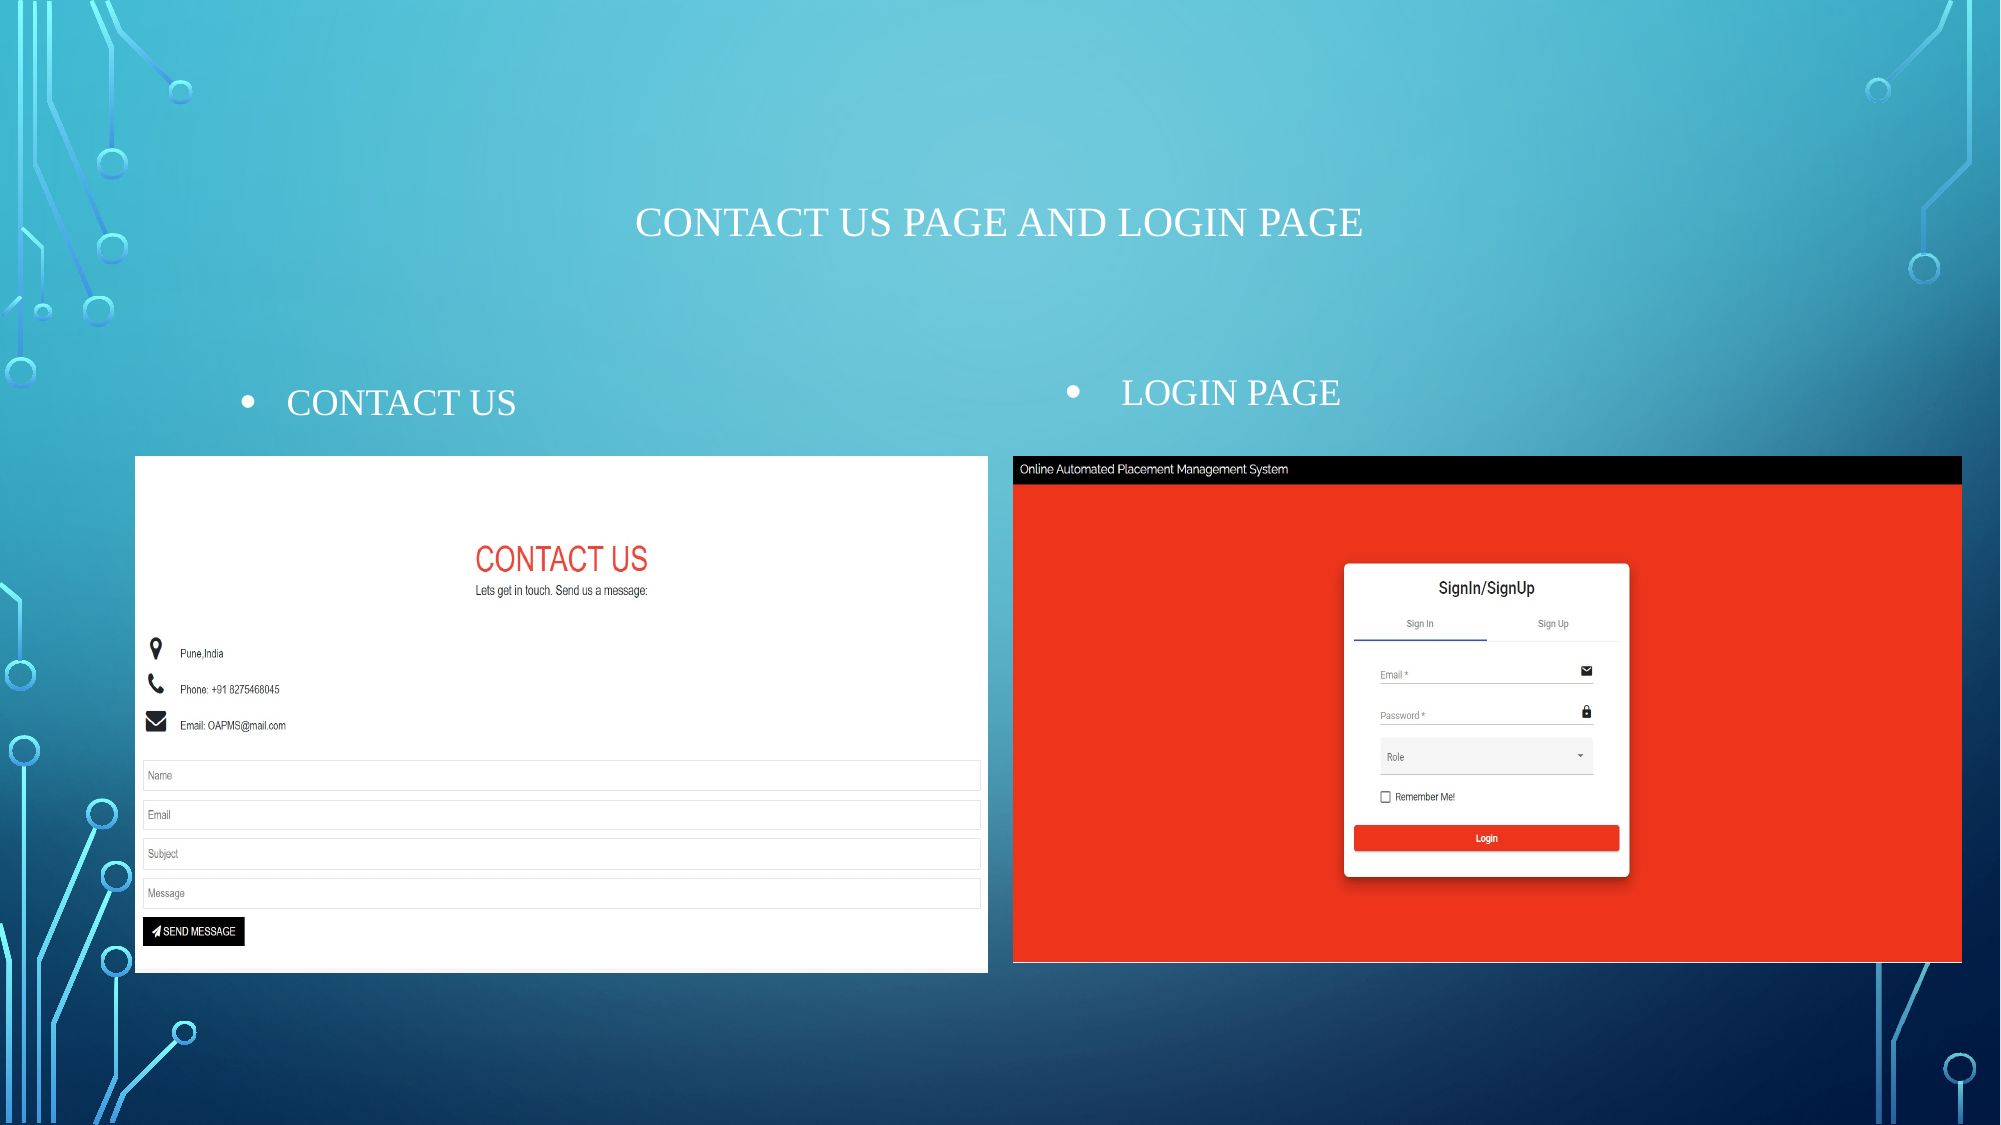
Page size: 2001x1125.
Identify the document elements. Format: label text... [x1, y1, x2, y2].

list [135, 456, 988, 974]
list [1013, 456, 1962, 964]
list Login Page [1050, 369, 1813, 422]
title Contact us page and Login Page [187, 101, 1813, 344]
list Contact us [224, 369, 678, 432]
